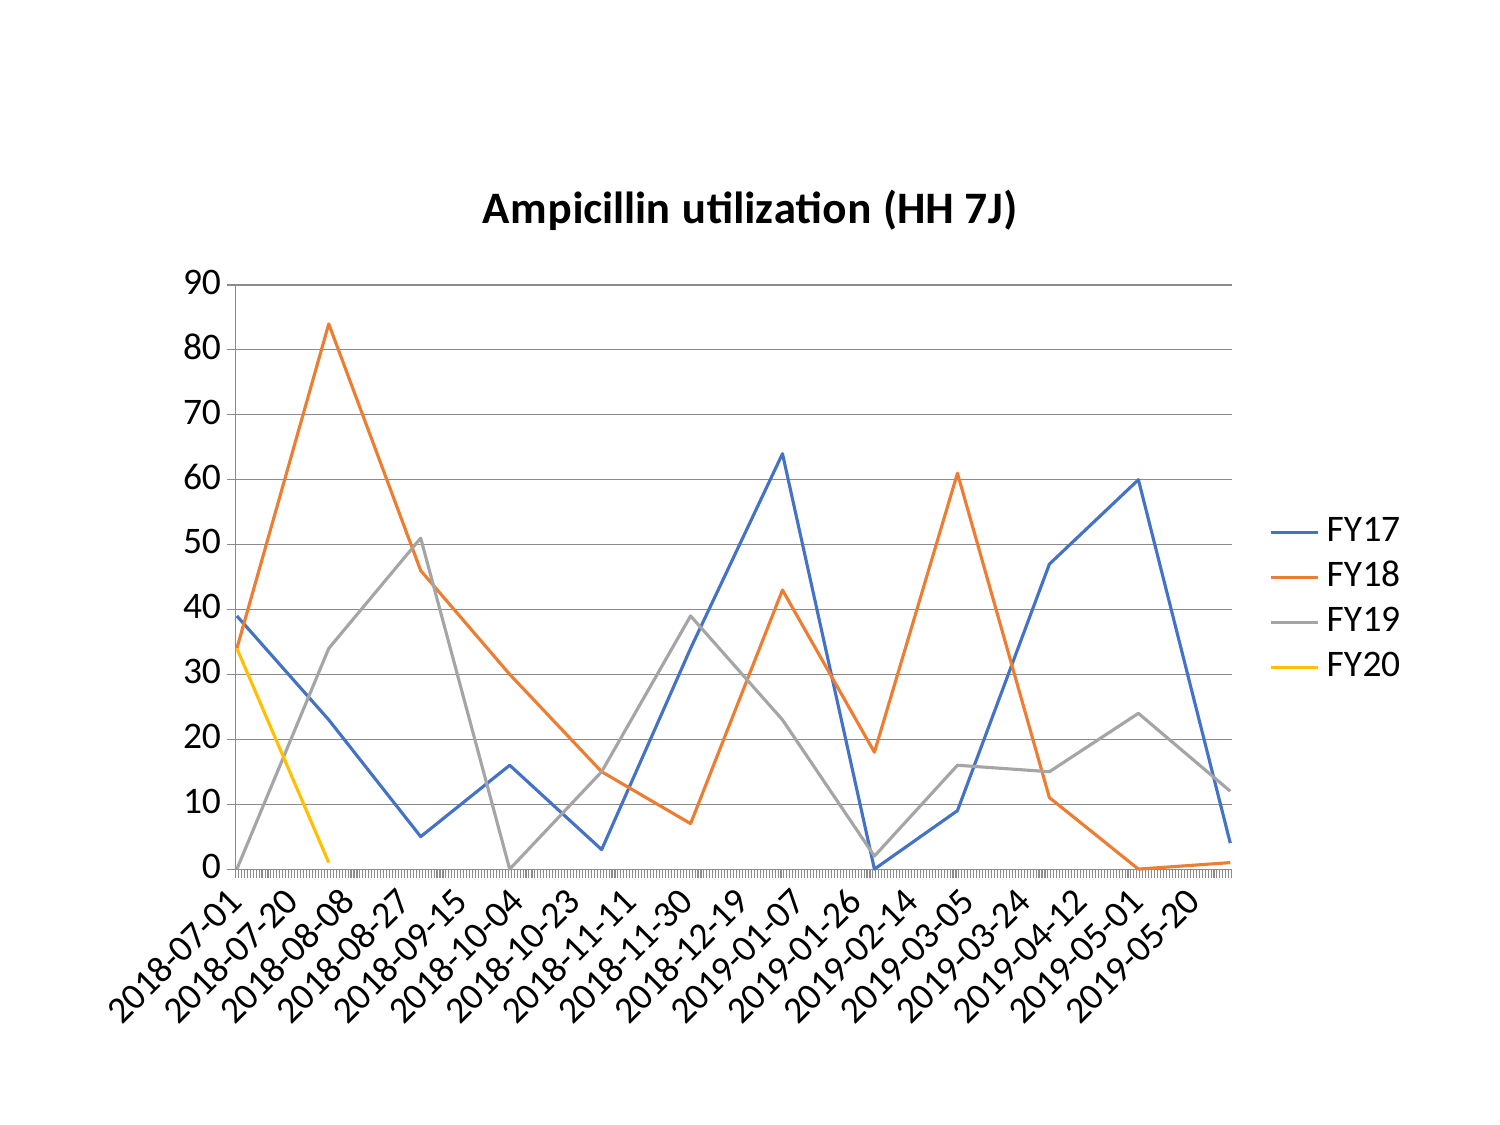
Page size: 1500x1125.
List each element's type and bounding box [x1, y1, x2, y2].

chart [74, 149, 1425, 1050]
